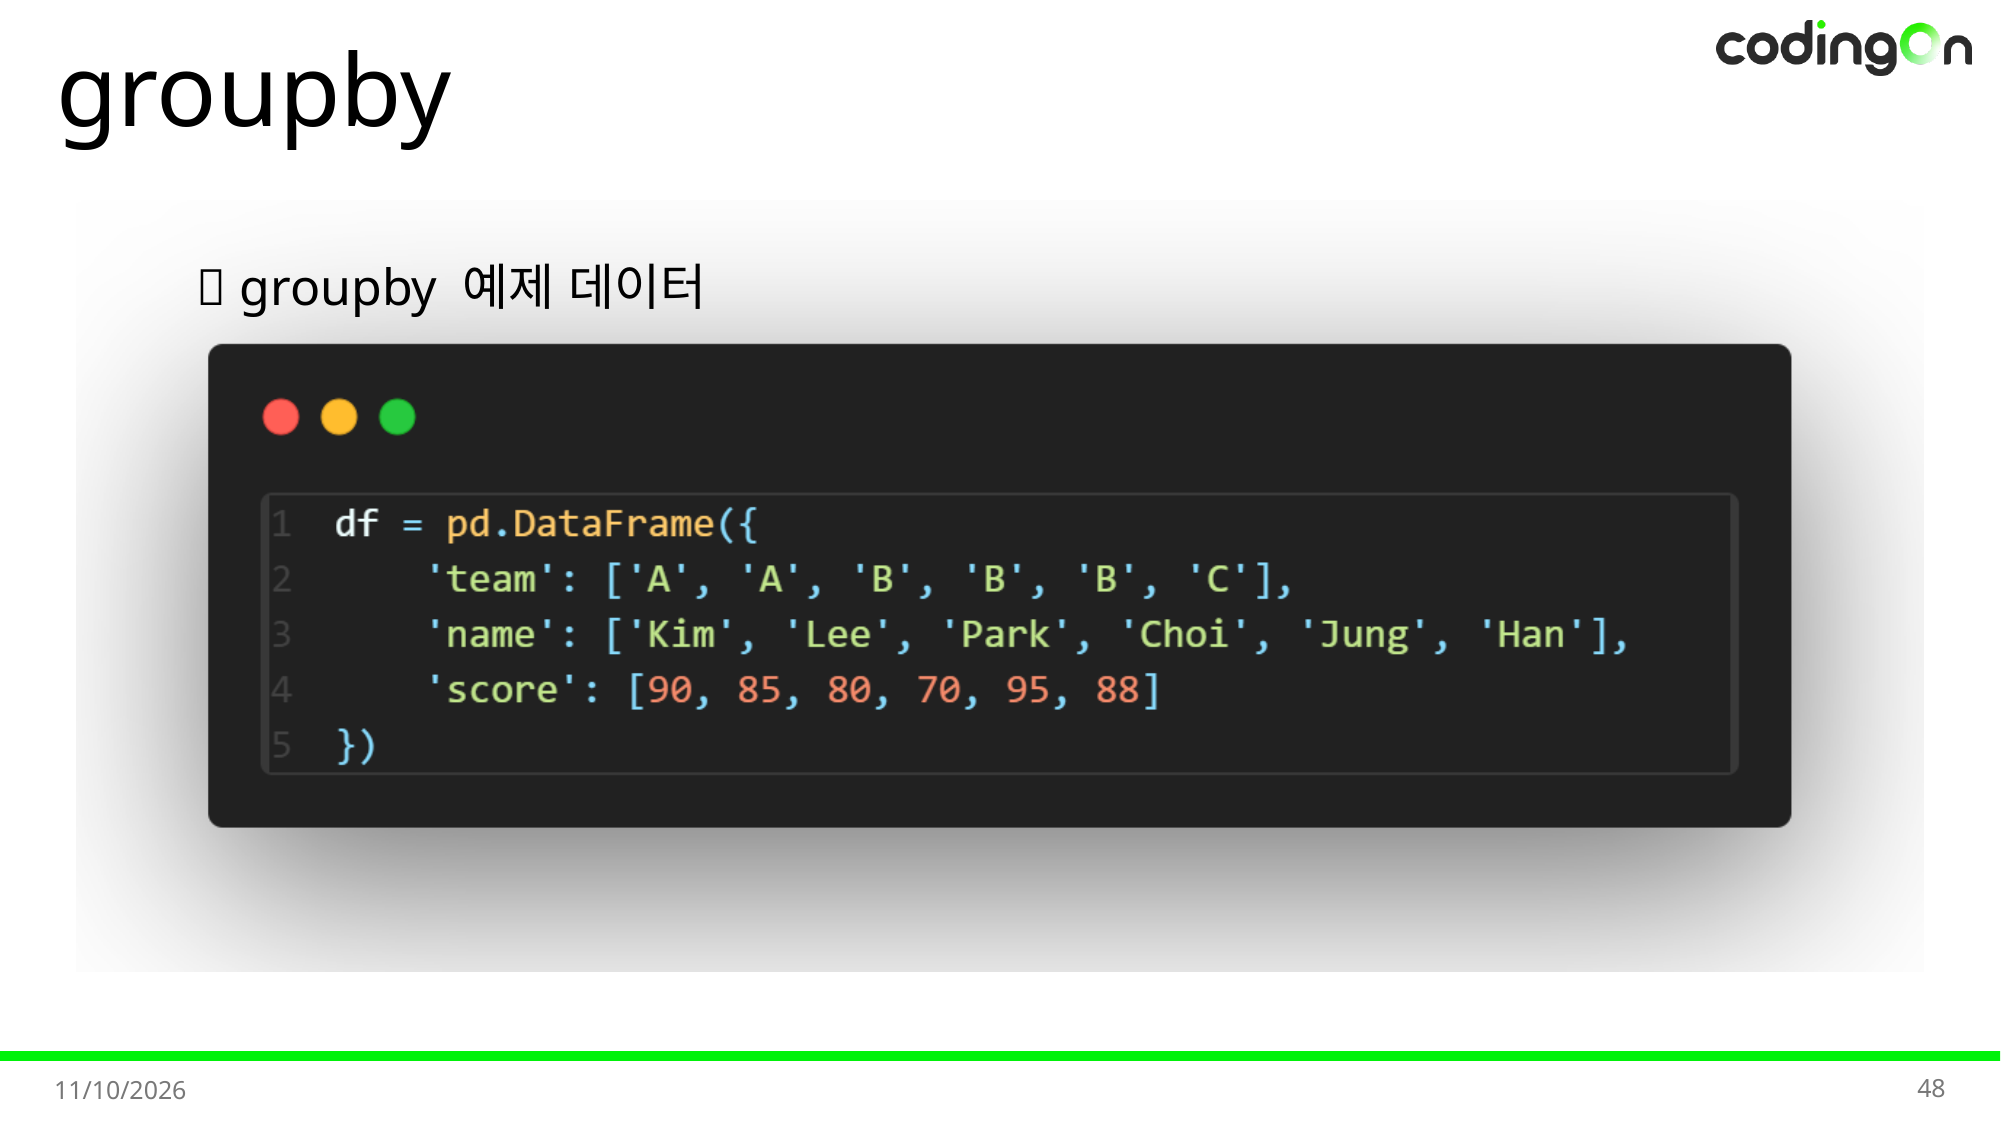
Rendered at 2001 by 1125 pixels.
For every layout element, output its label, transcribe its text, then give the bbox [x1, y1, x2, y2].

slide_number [39, 1061, 490, 1122]
slide_number 48 [1510, 1059, 1961, 1120]
picture [76, 200, 1924, 972]
picture [1767, 20, 1972, 76]
title groupby [41, 0, 1767, 188]
